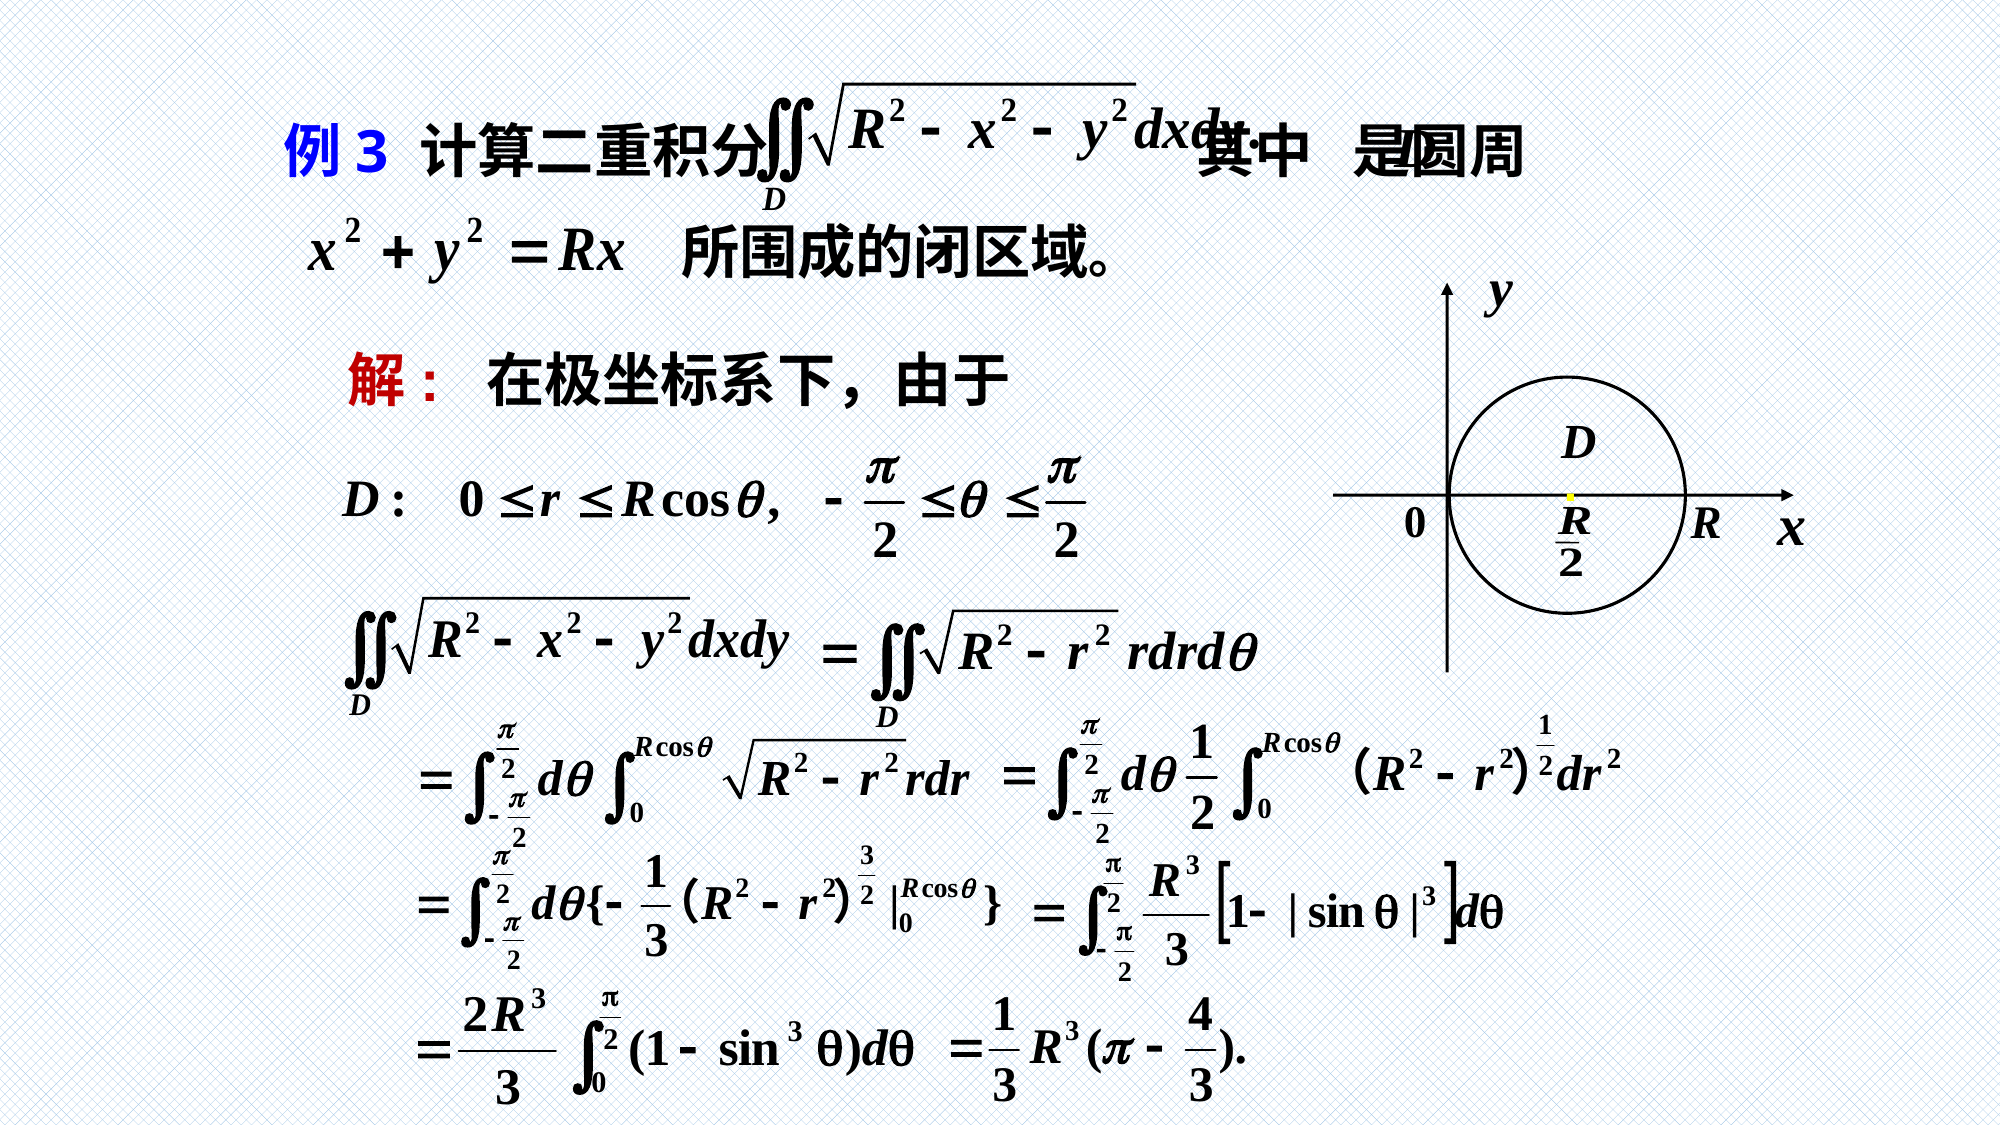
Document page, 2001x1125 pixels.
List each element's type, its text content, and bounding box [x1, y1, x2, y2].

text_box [329, 427, 1098, 569]
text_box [405, 970, 926, 1117]
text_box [810, 597, 1269, 738]
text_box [407, 834, 1008, 980]
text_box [1332, 270, 1818, 673]
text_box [1022, 855, 1514, 993]
text_box 解: 在极坐标系下，由于 [333, 336, 1042, 421]
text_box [408, 706, 983, 834]
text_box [991, 702, 1637, 855]
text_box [268, 69, 1682, 297]
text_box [939, 979, 1254, 1113]
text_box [328, 585, 801, 726]
